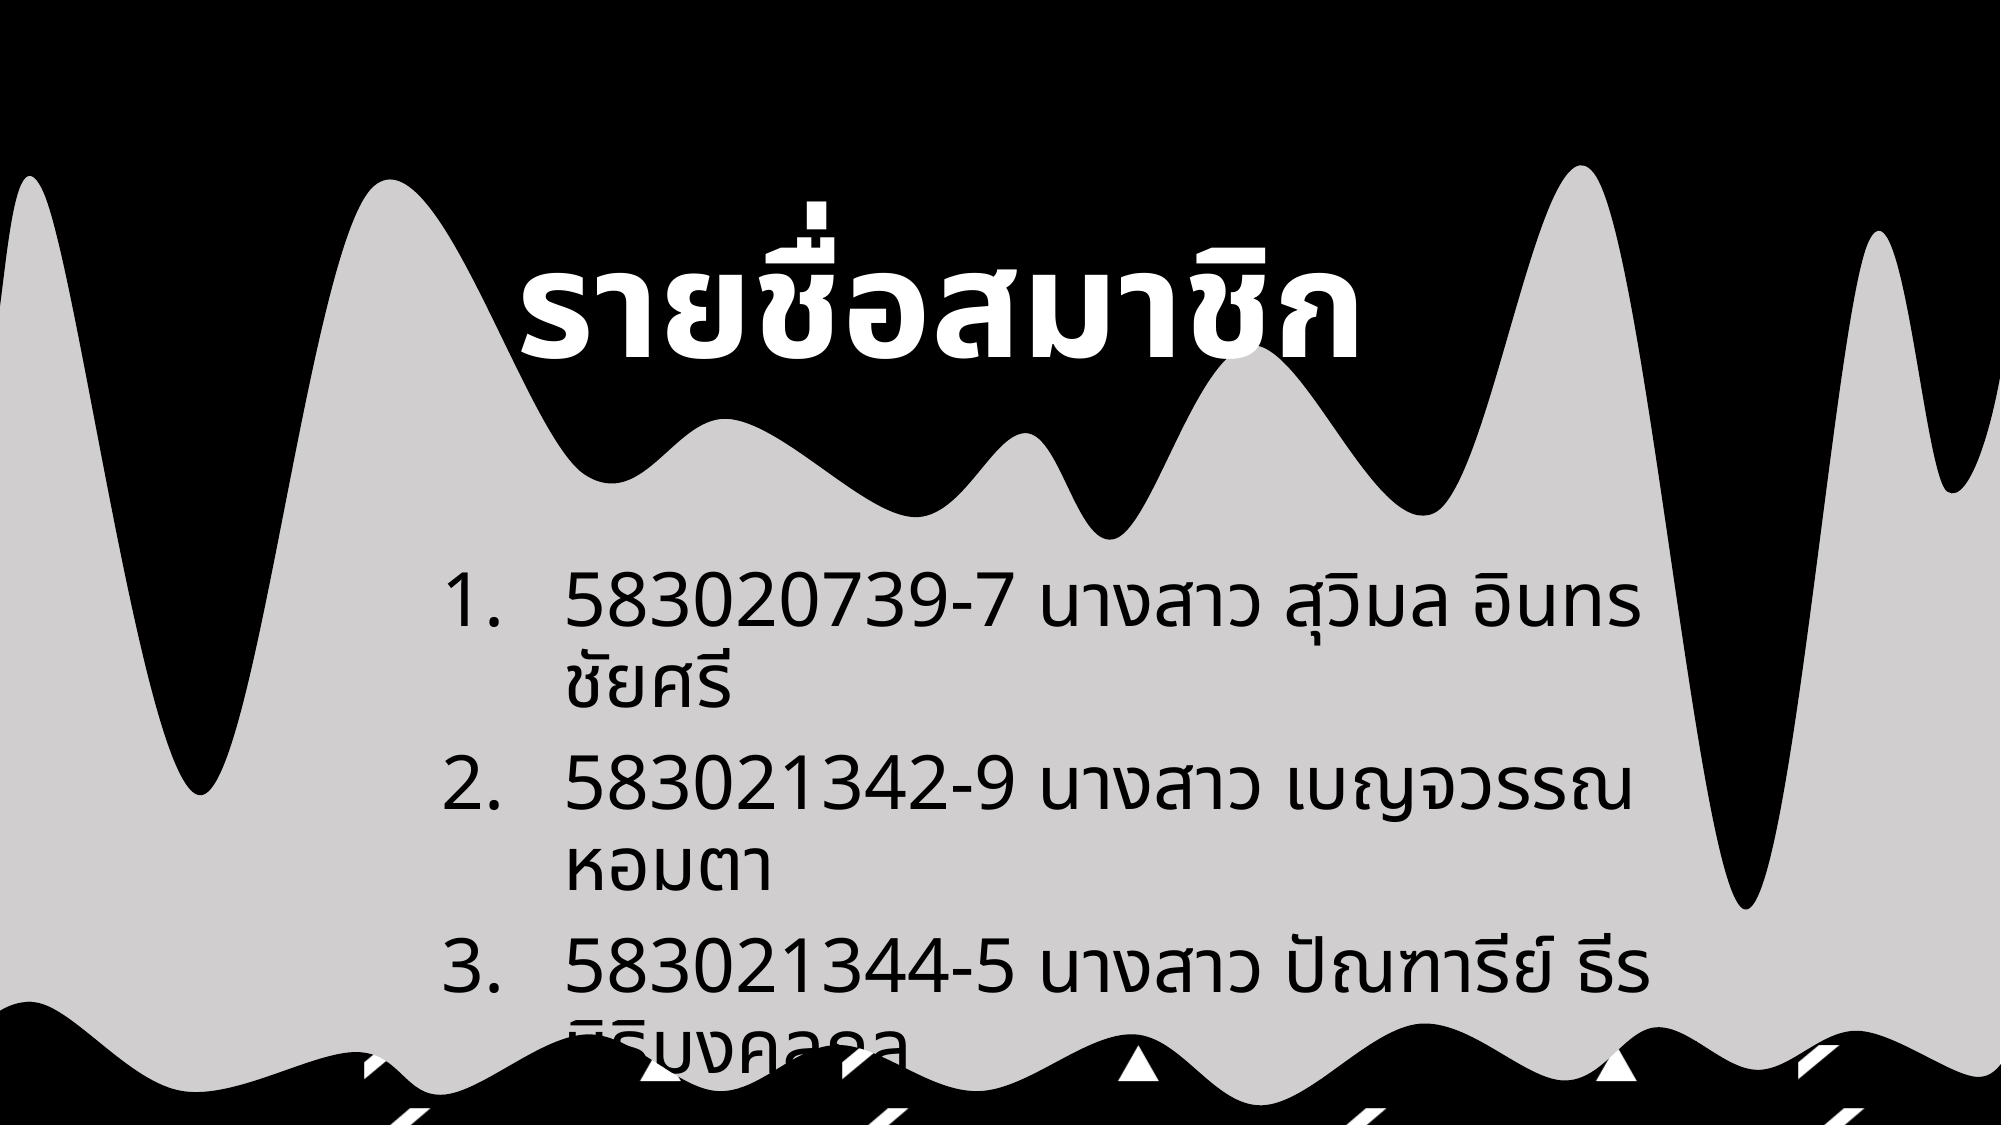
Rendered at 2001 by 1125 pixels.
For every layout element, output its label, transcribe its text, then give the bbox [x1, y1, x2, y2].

list 583020739-7 นางสาว สุวิมล อินทรชัยศรี 583021342-9 นางสาว เบญจวรรณ หอมตา 583021344-5 นางสาว ปัณฑารีย์ ธีรนิธิมงคลกุล 583021346-1 นาย พงศ์ภีระ ลีเกษม [426, 554, 1684, 1002]
text_box [0, 1000, 2000, 1125]
text_box [0, 0, 2000, 911]
title รายชื่อสมาชิก [279, 186, 1605, 433]
